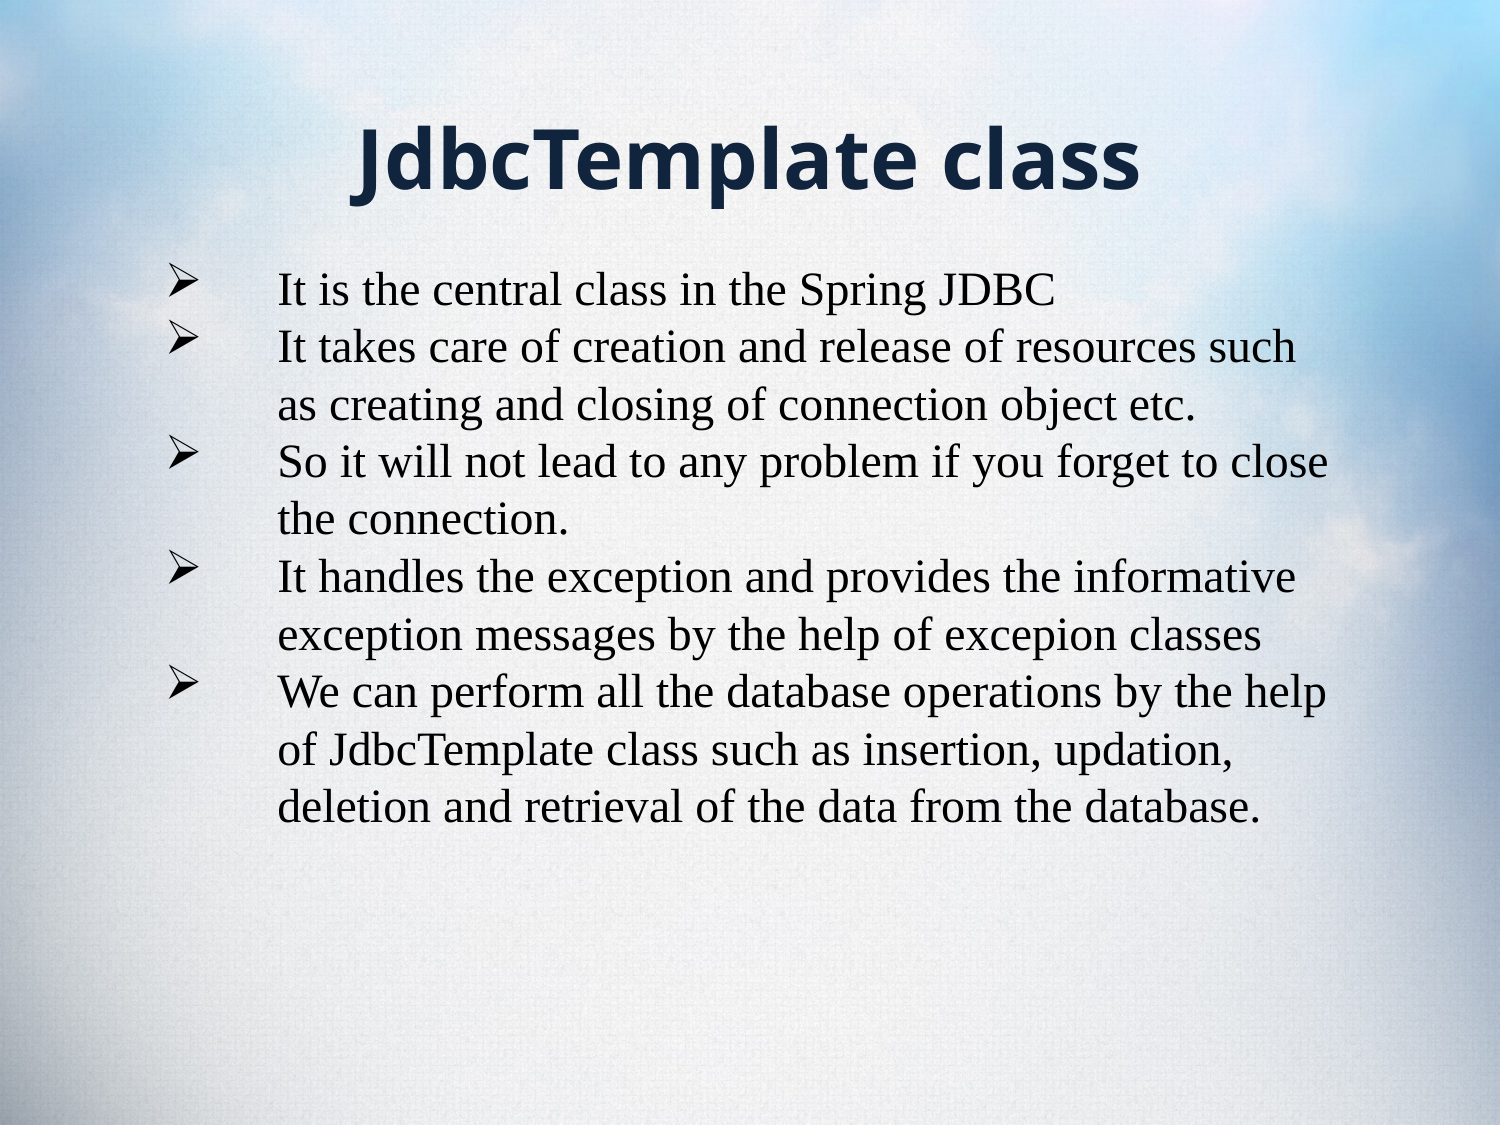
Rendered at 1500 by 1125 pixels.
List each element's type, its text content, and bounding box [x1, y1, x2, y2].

picture [0, 0, 1500, 1125]
subtitle It is the central class in the Spring JDBC It takes care of creation and release of resources such as creating and closing of connection object etc. So it will not lead to any problem if you forget to close the connection. It handles the exception and provides the informative exception messages by the help of excepion classes We can perform all the database operations by the help of JdbcTemplate class such as insertion, updation, deletion and retrieval of the data from the database. [150, 249, 1350, 875]
title JdbcTemplate class [150, 99, 1350, 213]
